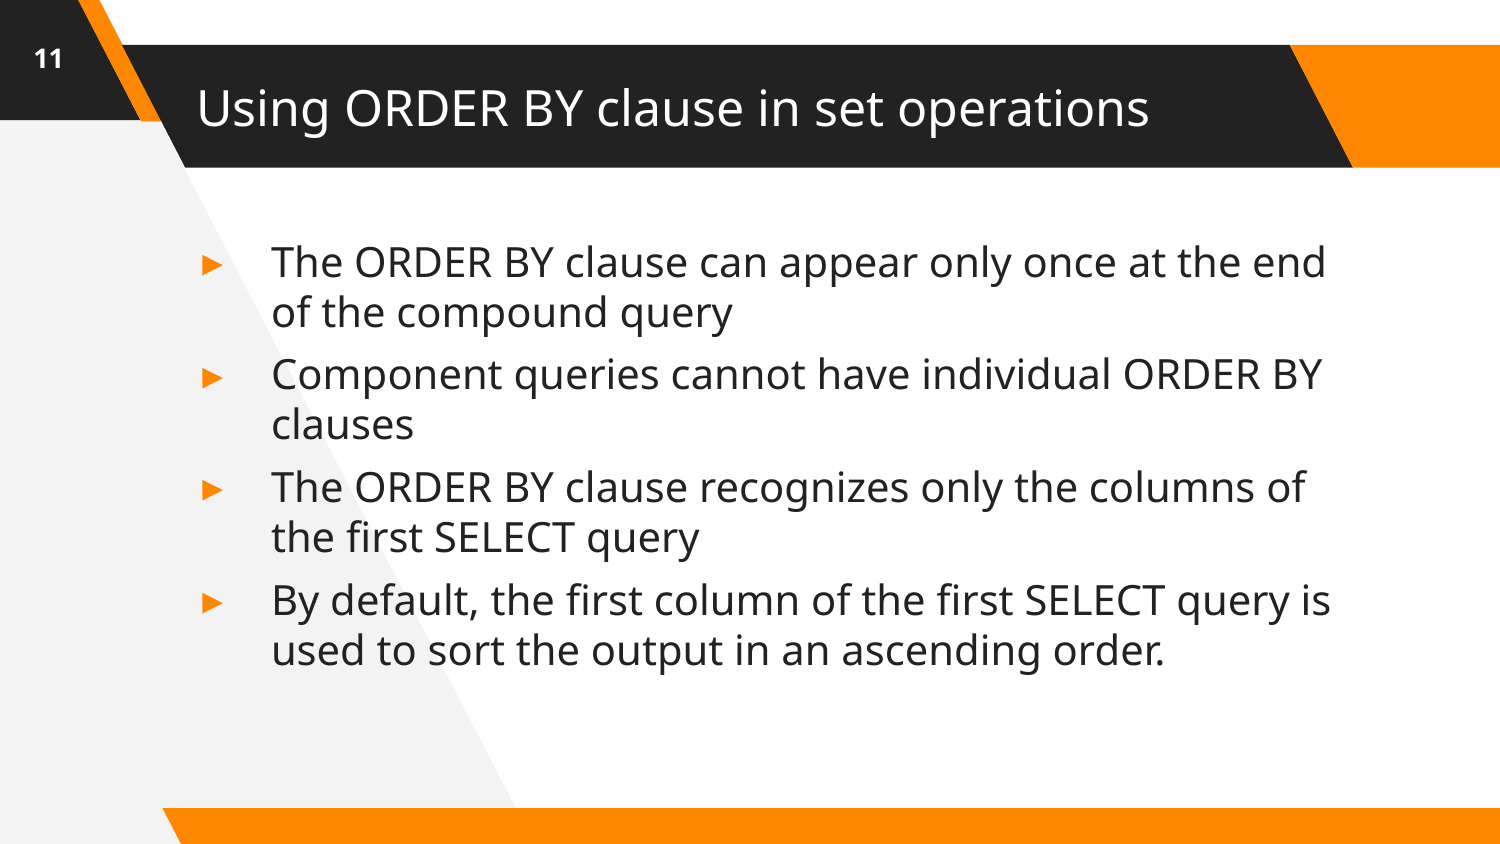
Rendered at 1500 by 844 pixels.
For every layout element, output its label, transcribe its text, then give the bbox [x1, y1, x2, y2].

slide_number 11 [0, 0, 98, 121]
text_box The ORDER BY clause can appear only once at the end of the compound query Component queries cannot have individual ORDER BY clauses The ORDER BY clause recognizes only the columns of the first SELECT query By default, the first column of the first SELECT query is used to sort the output in an ascending order. [181, 228, 1377, 681]
title Using ORDER BY clause in set operations [181, 45, 1285, 169]
